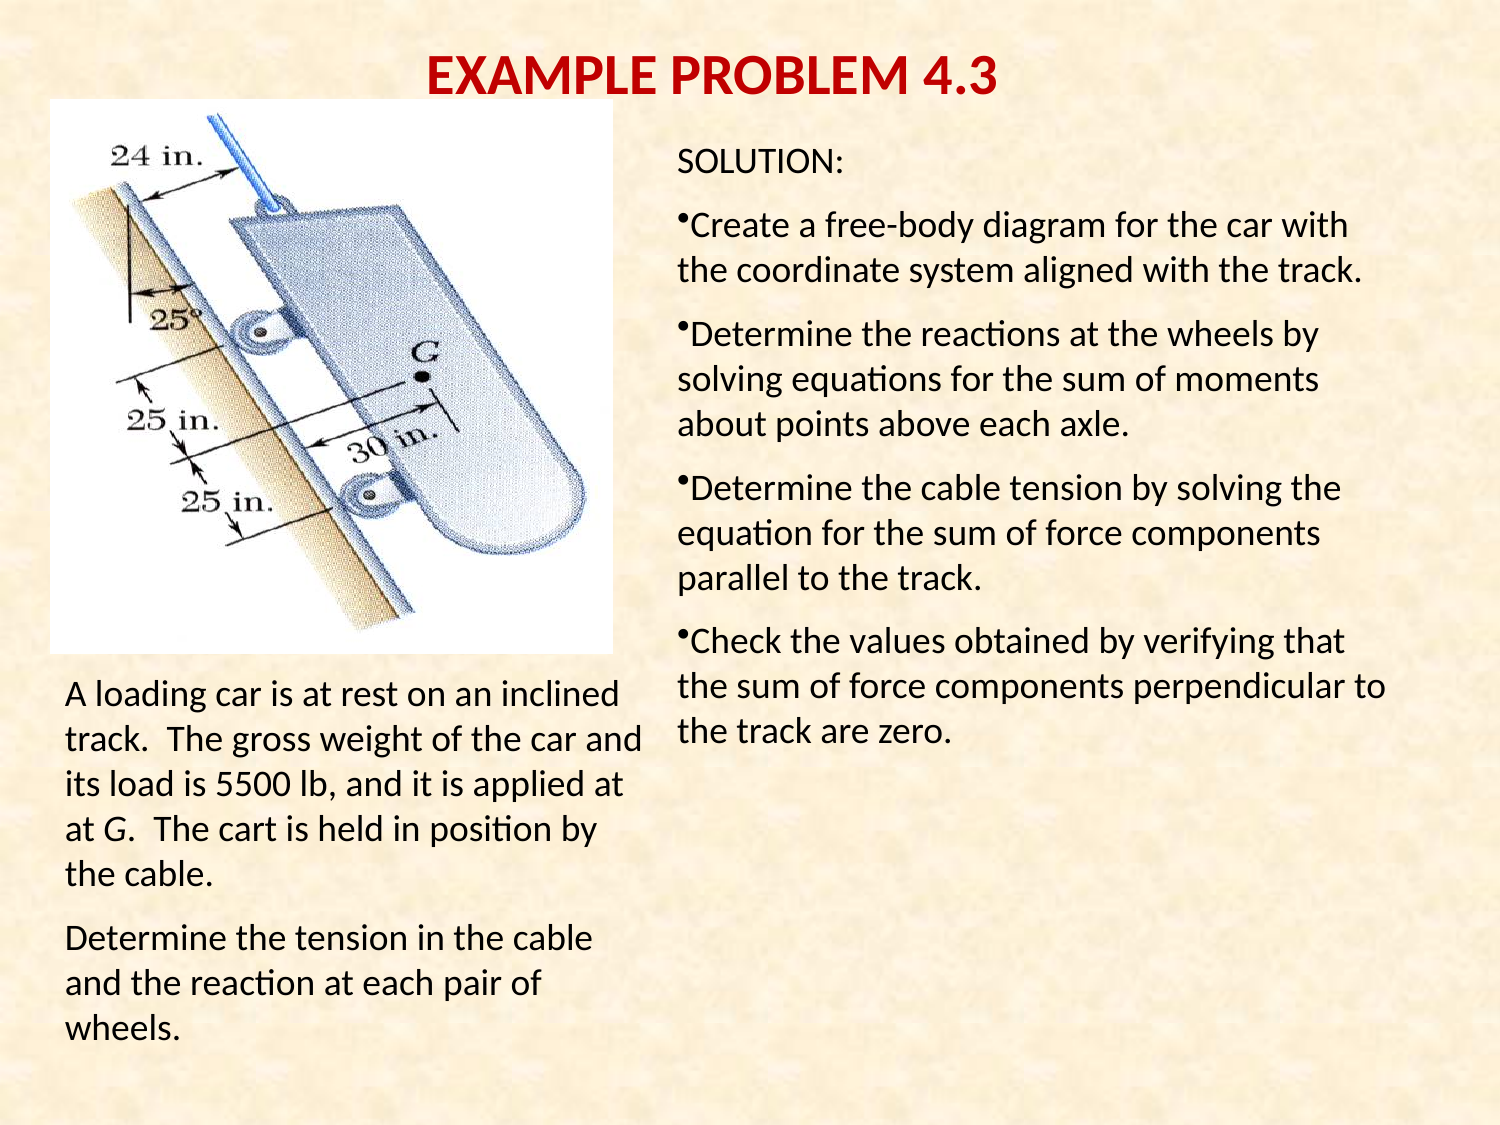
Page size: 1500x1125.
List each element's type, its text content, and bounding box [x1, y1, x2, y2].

text_box A loading car is at rest on an inclined track. The gross weight of the car and its load is 5500 lb, and it is applied at at G. The cart is held in position by the cable. Determine the tension in the cable and the reaction at each pair of wheels. [49, 661, 663, 1056]
picture [0, 0, 1500, 1125]
text_box SOLUTION: Create a free-body diagram for the car with the coordinate system aligned with the track. Determine the reactions at the wheels by solving equations for the sum of moments about points above each axle. Determine the cable tension by solving the equation for the sum of force components parallel to the track. Check the values obtained by verifying that the sum of force components perpendicular to the track are zero. [662, 128, 1413, 759]
title EXAMPLE PROBLEM 4.3 [150, 21, 1275, 121]
